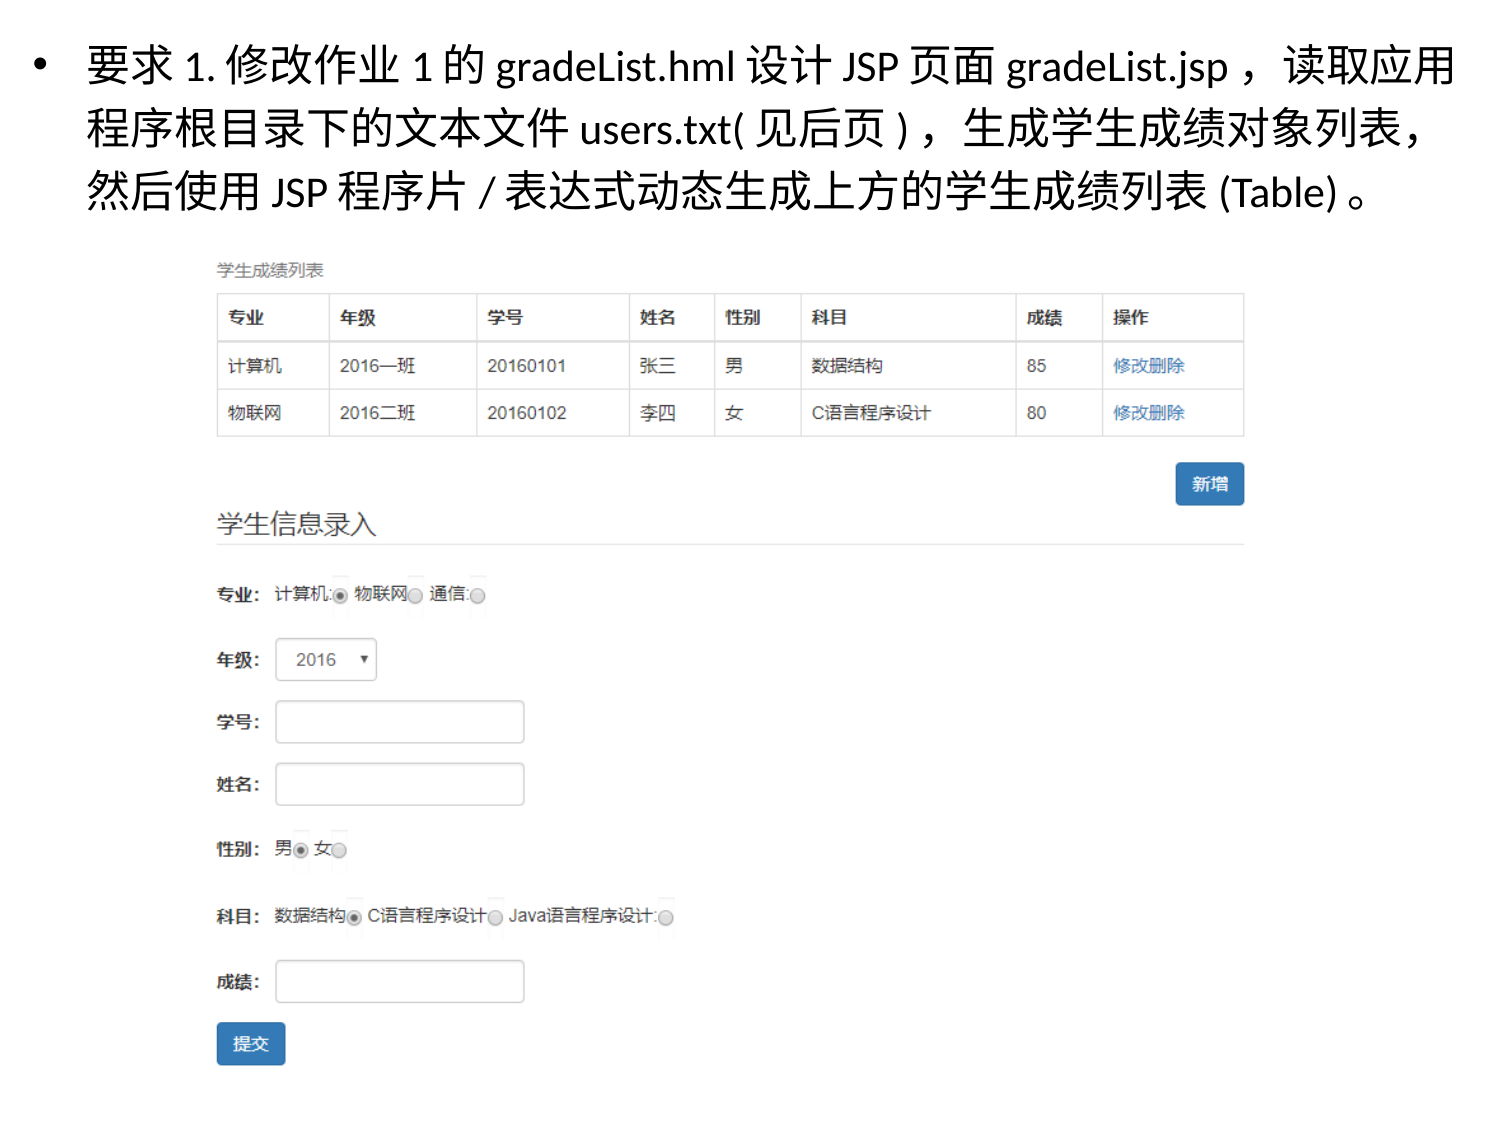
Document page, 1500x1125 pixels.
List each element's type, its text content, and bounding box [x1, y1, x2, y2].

picture [147, 255, 1318, 1077]
list 要求1.修改作业1的gradeList.hml设计JSP页面gradeList.jsp，读取应用程序根目录下的文本文件users.txt(见后页)，生成学生成绩对象列表，然后使用JSP程序片/表达式动态生成上方的学生成绩列表(Table)。 [17, 19, 1483, 244]
